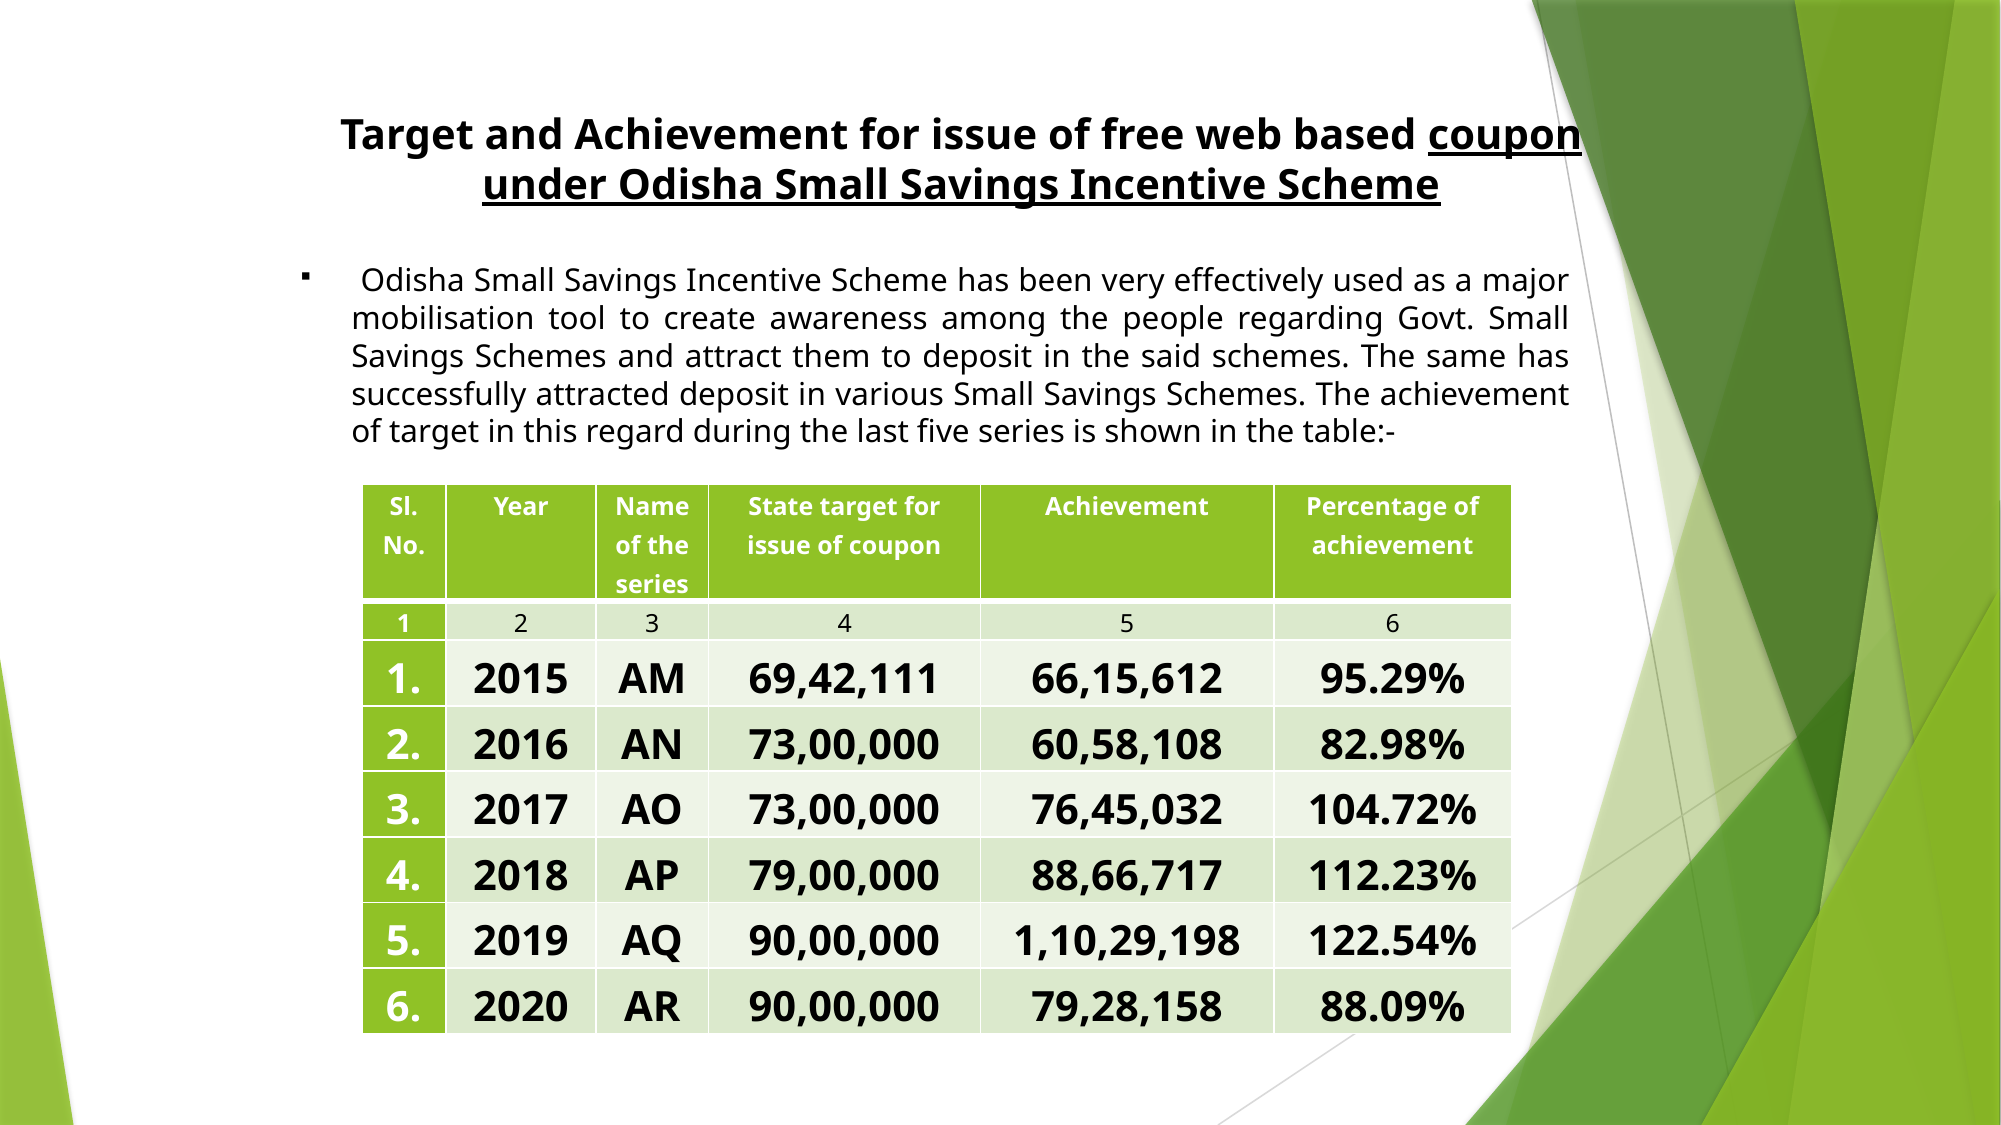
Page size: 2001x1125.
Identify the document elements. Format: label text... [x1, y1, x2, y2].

table_cell AR [597, 969, 708, 1033]
table_cell 73,00,000 [709, 707, 980, 770]
table_cell AP [597, 838, 708, 902]
table_header Name of the series [597, 485, 708, 598]
title Target and Achievement for issue of free web based coupon under Odisha Small Savings Incentive Scheme [316, 99, 1606, 254]
table_cell 76,45,032 [981, 772, 1273, 836]
table_cell 104.72% [1275, 772, 1511, 836]
table_cell 79,28,158 [981, 969, 1273, 1033]
table_cell 6. [363, 969, 445, 1033]
list Odisha Small Savings Incentive Scheme has been very effectively used as a major mobilisation tool to create awareness among the people regarding Govt. Small Savings Schemes and attract them to deposit in the said schemes. The same has successfully attracted deposit in various Small Savings Schemes. The achievement of target in this regard during the last five series is shown in the table:- [285, 252, 1585, 486]
table_cell 5. [363, 903, 445, 967]
table_cell 1,10,29,198 [981, 903, 1273, 967]
table_cell 73,00,000 [709, 772, 980, 836]
table_header Percentage of achievement [1275, 485, 1511, 598]
table_cell 1. [363, 641, 445, 705]
table_cell 2016 [447, 707, 595, 770]
table_header Sl. No. [363, 485, 445, 598]
table_cell 79,00,000 [709, 838, 980, 902]
table_cell 2 [447, 604, 595, 639]
table_header State target for issue of coupon [709, 485, 980, 598]
table_cell 2018 [447, 838, 595, 902]
table_cell 66,15,612 [981, 641, 1273, 705]
table_cell 3. [363, 772, 445, 836]
table_cell 2020 [447, 969, 595, 1033]
table_cell 1 [363, 604, 445, 639]
table_cell 90,00,000 [709, 903, 980, 967]
table_cell 2. [363, 707, 445, 770]
table_cell 5 [981, 604, 1273, 639]
table_cell 88,66,717 [981, 838, 1273, 902]
table_cell 6 [1275, 604, 1511, 639]
table_cell 4. [363, 838, 445, 902]
table_cell 122.54% [1275, 903, 1511, 967]
table_cell 60,58,108 [981, 707, 1273, 770]
table_cell 2019 [447, 903, 595, 967]
table_cell AM [597, 641, 708, 705]
table_cell 4 [709, 604, 980, 639]
table_cell 2017 [447, 772, 595, 836]
table_header Achievement [981, 485, 1273, 598]
table_cell 88.09% [1275, 969, 1511, 1033]
table_cell 82.98% [1275, 707, 1511, 770]
table_cell 112.23% [1275, 838, 1511, 902]
table_cell AN [597, 707, 708, 770]
table_cell 90,00,000 [709, 969, 980, 1033]
table_cell AQ [597, 903, 708, 967]
table_header Year [447, 485, 595, 598]
table_cell 69,42,111 [709, 641, 980, 705]
table_cell AO [597, 772, 708, 836]
table_cell 3 [597, 604, 708, 639]
table_cell 95.29% [1275, 641, 1511, 705]
table_cell 2015 [447, 641, 595, 705]
